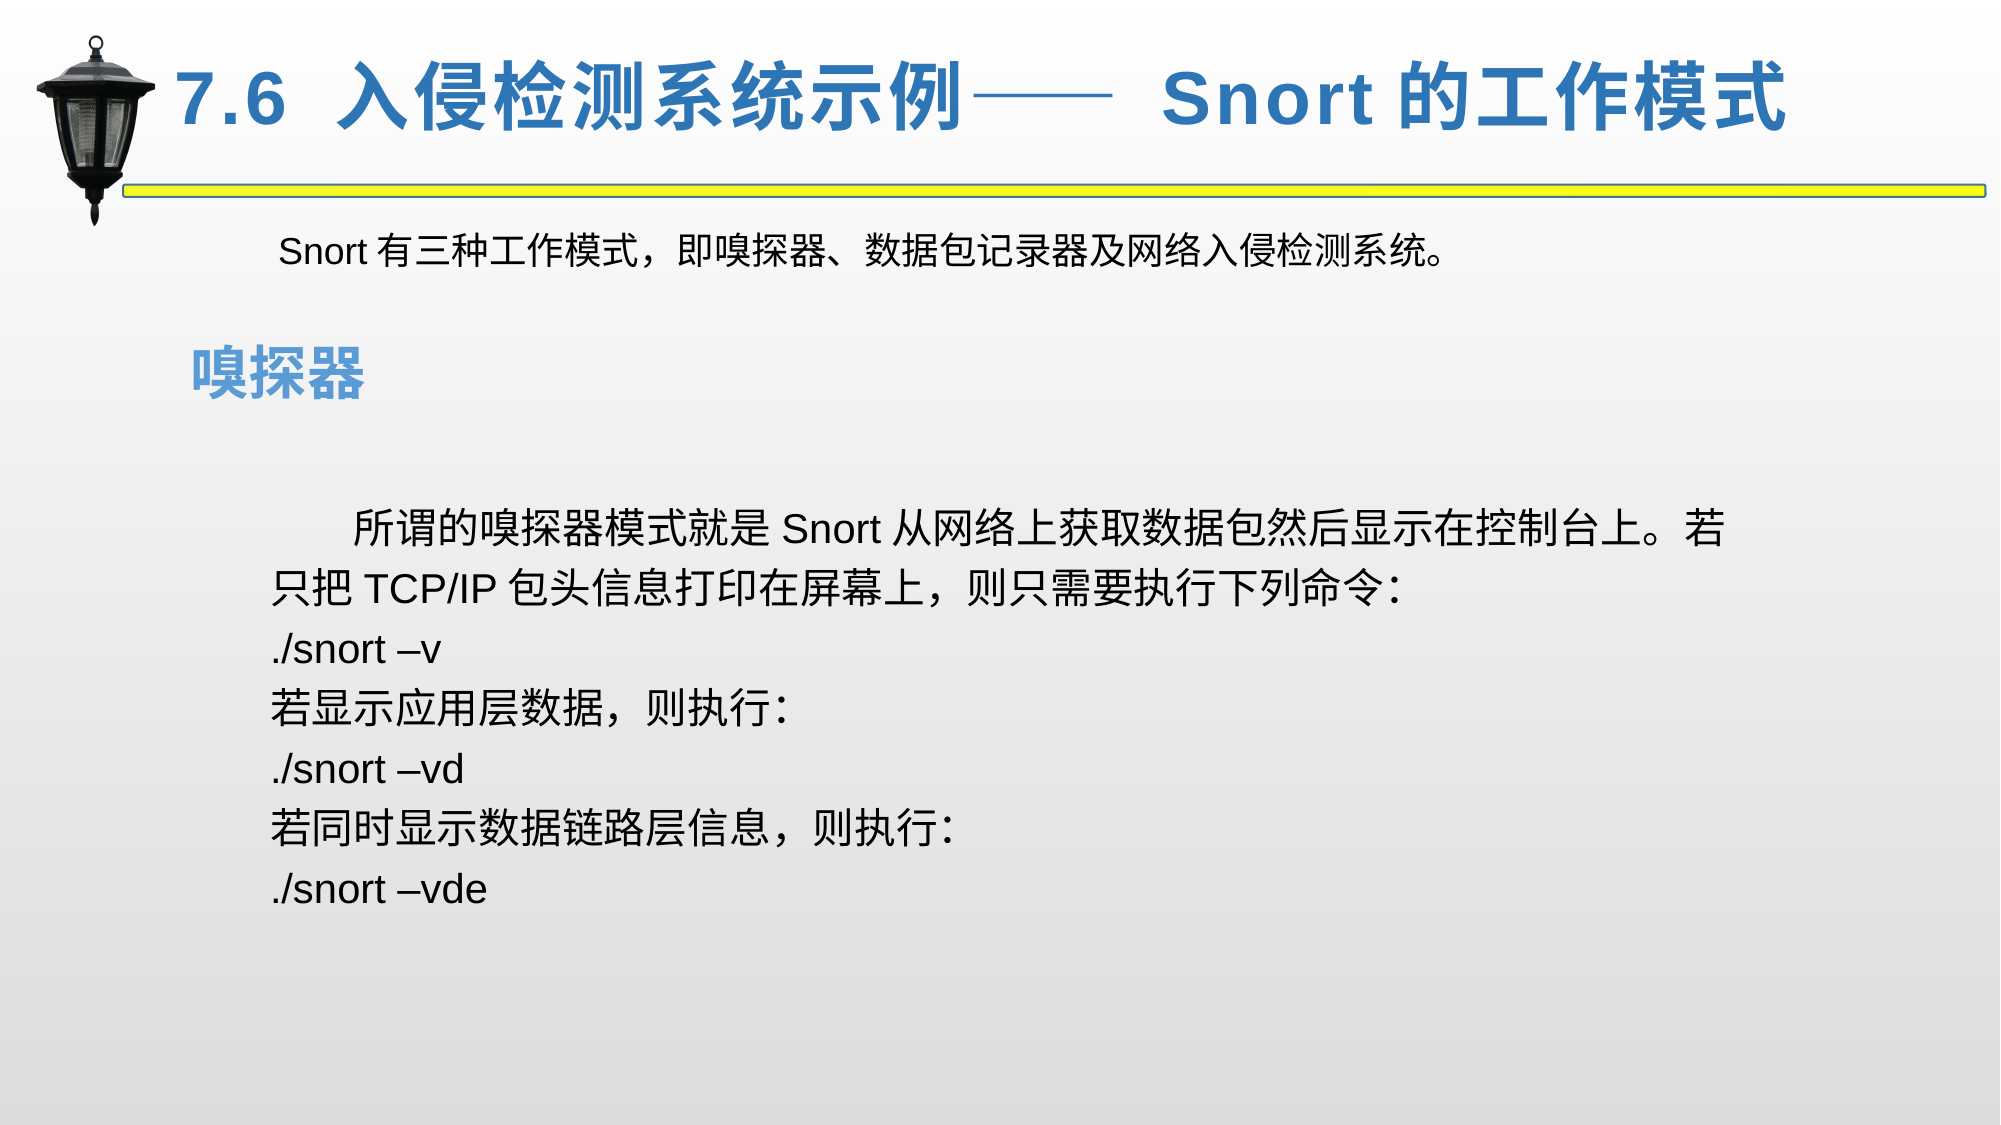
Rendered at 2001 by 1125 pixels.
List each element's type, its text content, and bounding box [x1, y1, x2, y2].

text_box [30, 27, 1986, 235]
text_box 所谓的嗅探器模式就是Snort从网络上获取数据包然后显示在控制台上。若只把TCP/IP包头信息打印在屏幕上，则只需要执行下列命令： ./snort –v 若显示应用层数据，则执行： ./snort –vd 若同时显示数据链路层信息，则执行： ./snort –vde [255, 484, 1745, 920]
text_box Snort有三种工作模式，即嗅探器、数据包记录器及网络入侵检测系统。 [263, 235, 1665, 280]
text_box 嗅探器 [176, 328, 381, 414]
